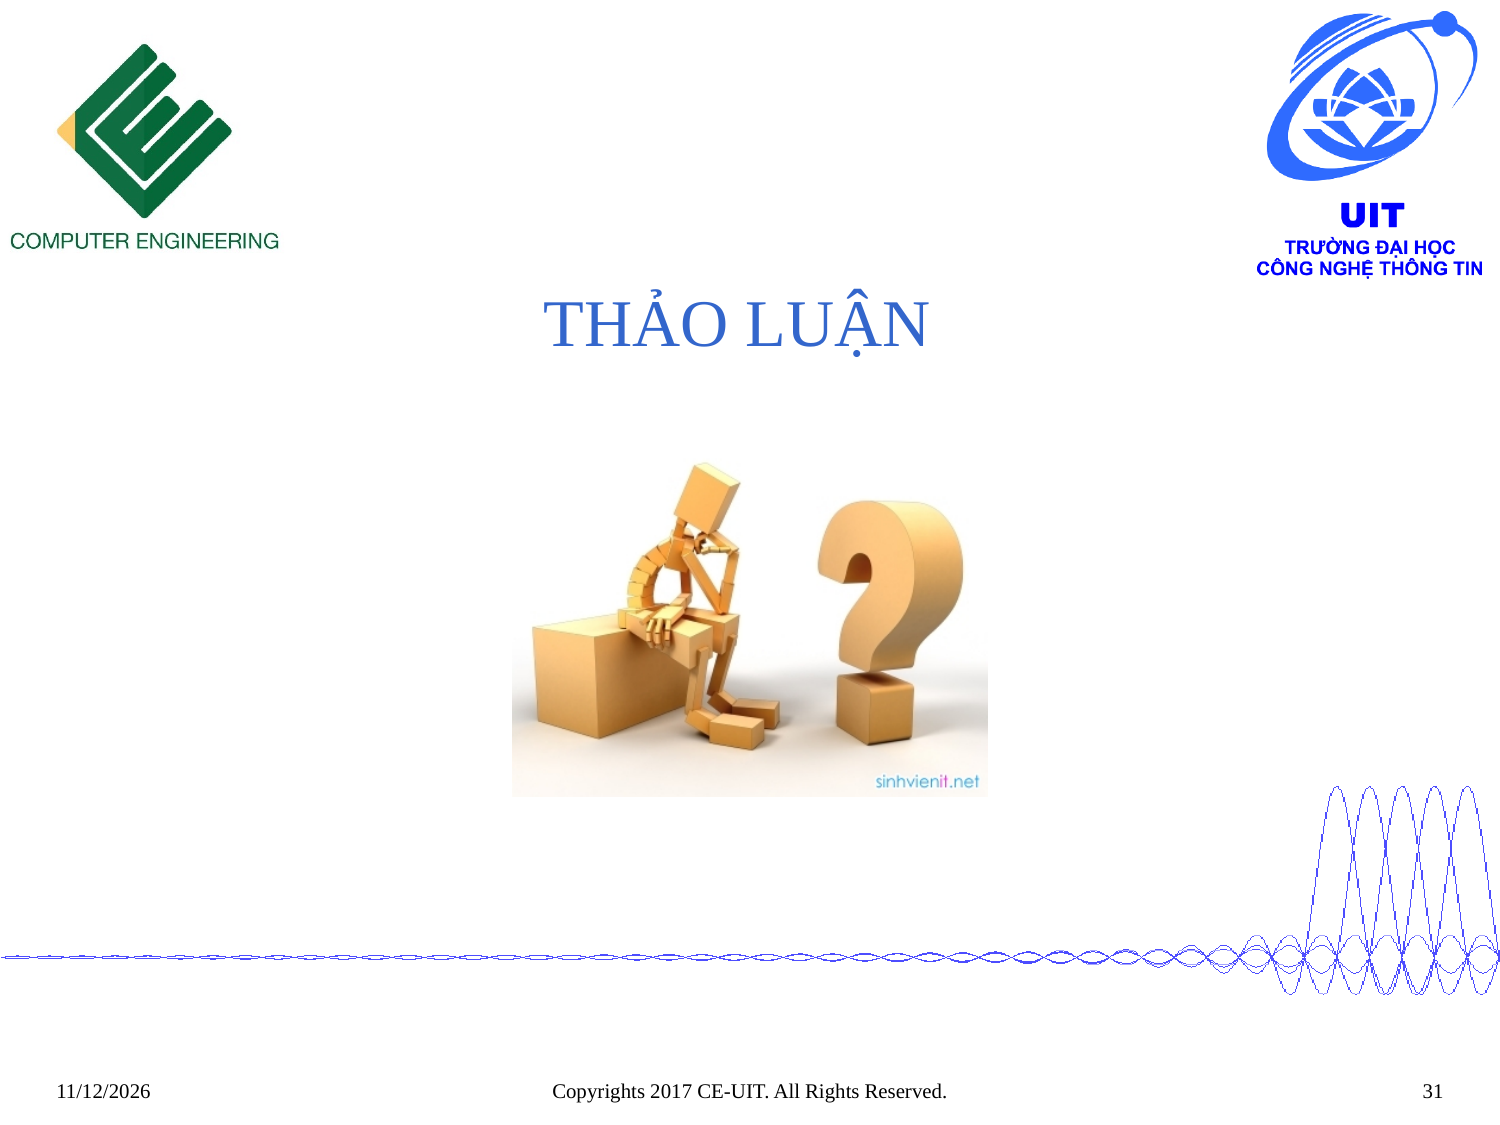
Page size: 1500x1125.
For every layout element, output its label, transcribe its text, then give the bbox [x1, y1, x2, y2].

picture [1257, 11, 1482, 279]
slide_number 31 [1170, 1070, 1459, 1118]
table_cell 9F [0, 763, 1500, 1008]
footer Copyrights 2017 CE-UIT. All Rights Reserved. [288, 1070, 1170, 1118]
picture [0, 1, 289, 291]
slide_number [41, 1070, 288, 1118]
picture [512, 440, 988, 798]
title THẢO LUẬN [99, 199, 1376, 441]
